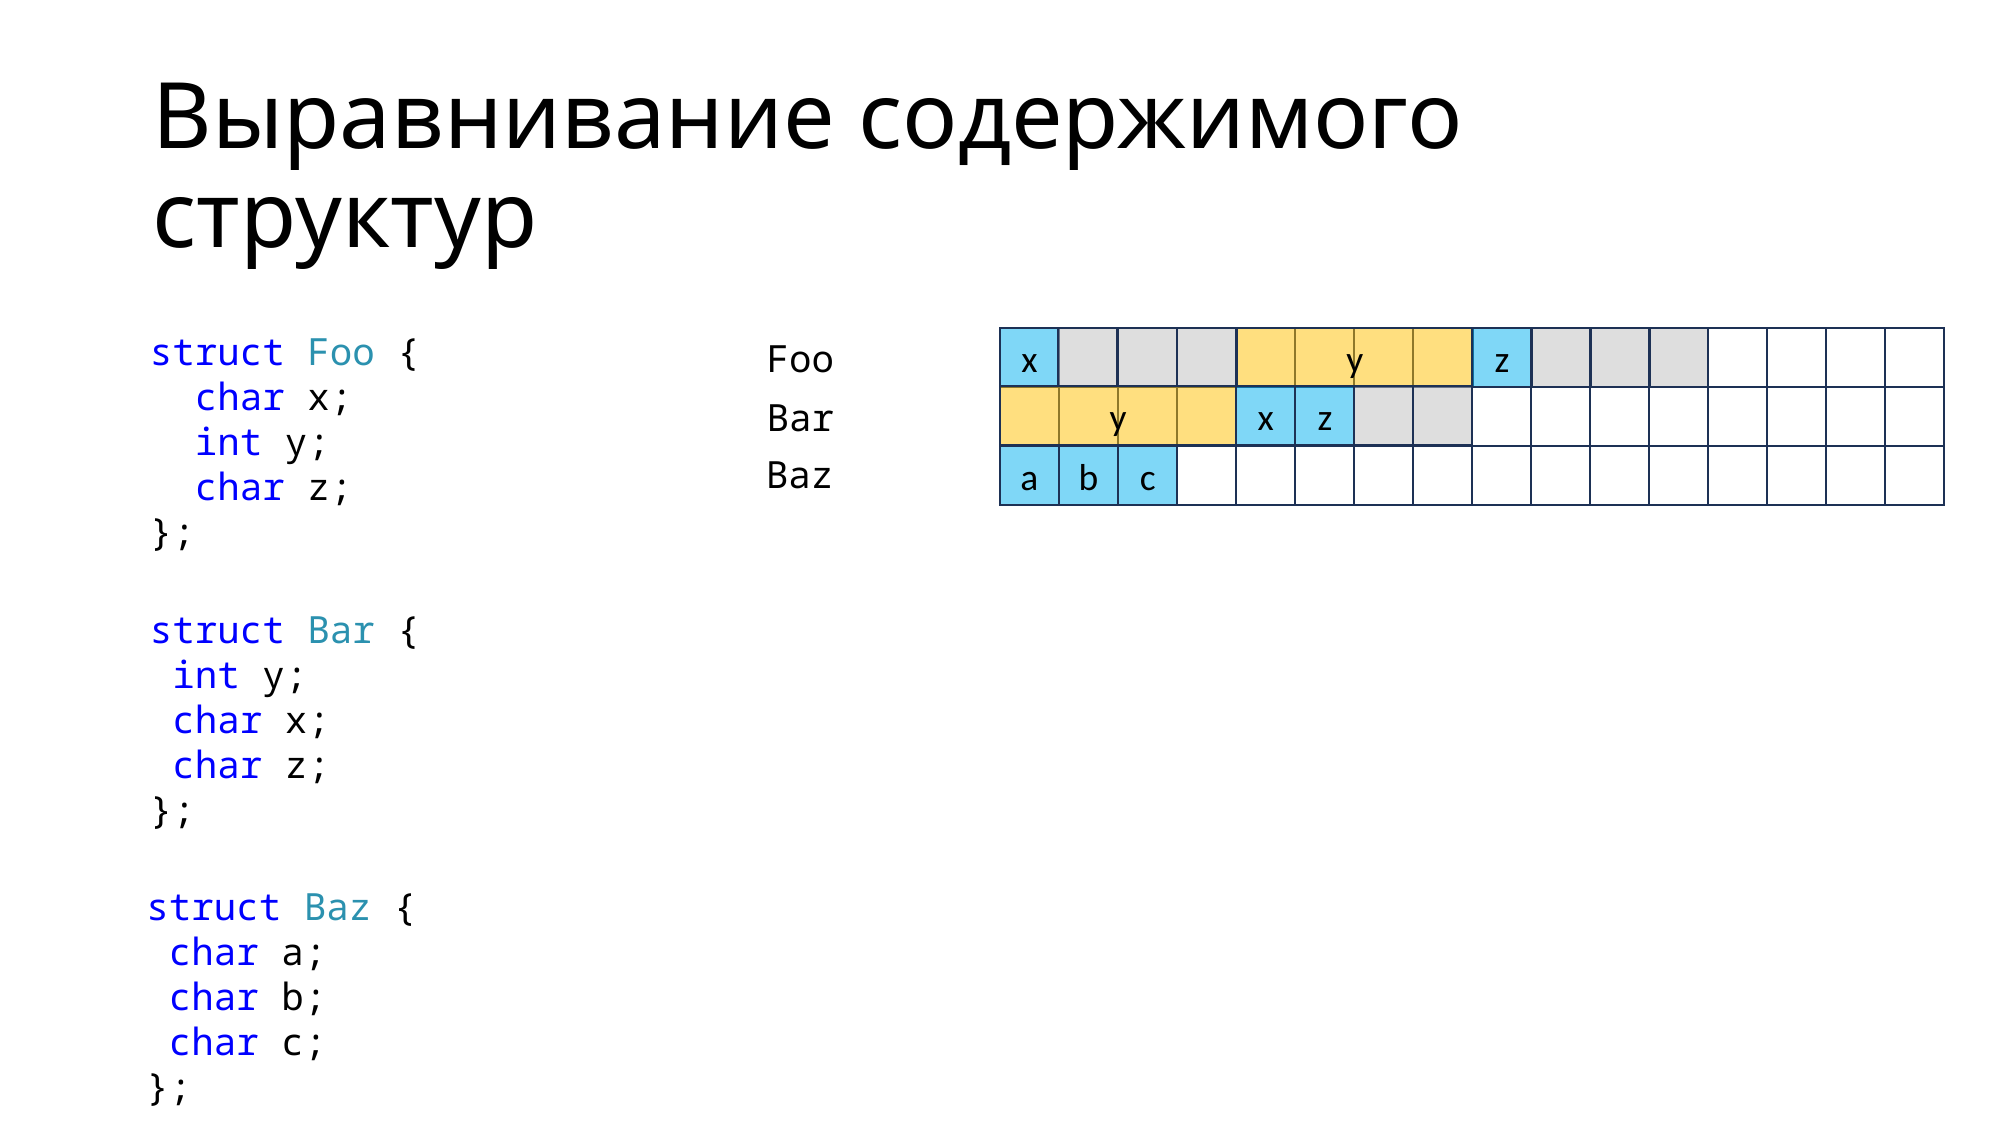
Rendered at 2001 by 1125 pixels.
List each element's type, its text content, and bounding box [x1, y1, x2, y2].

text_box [751, 386, 1473, 447]
text_box struct Bar { int y; char x; char z; }; [135, 598, 717, 839]
text_box struct Baz { char a; char b; char c; }; [131, 876, 713, 1116]
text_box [751, 327, 1709, 389]
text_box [1178, 327, 1945, 506]
text_box struct Foo { char x; int y; char z; }; [135, 320, 717, 560]
title Выравнивание содержимого структур [137, 59, 1863, 278]
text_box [751, 443, 1178, 506]
